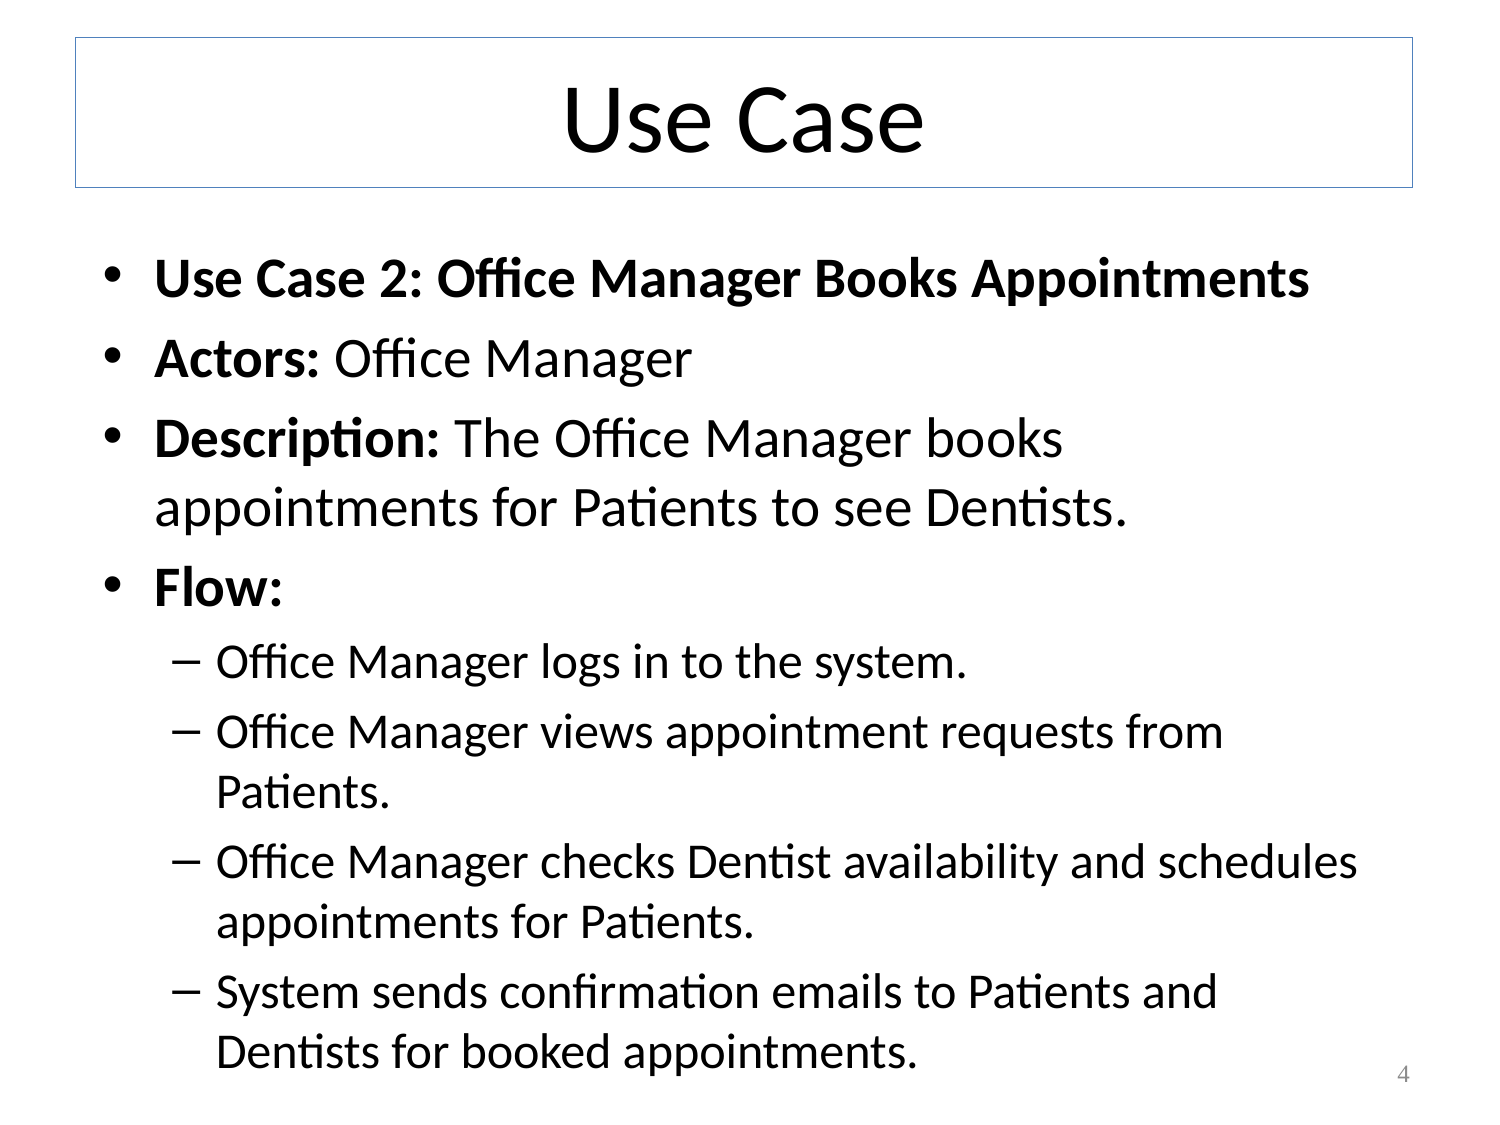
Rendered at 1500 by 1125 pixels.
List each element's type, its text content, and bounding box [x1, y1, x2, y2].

list Use Case 2: Office Manager Books Appointments Actors: Office Manager Description: The Office Manager books appointments for Patients to see Dentists. Flow: Office Manager logs in to the system. Office Manager views appointment requests from Patients. Office Manager checks Dentist availability and schedules appointments for Patients. System sends confirmation emails to Patients and Dentists for booked appointments. [87, 232, 1400, 1088]
title Use Case [75, 37, 1413, 188]
slide_number 4 [1074, 1042, 1425, 1103]
